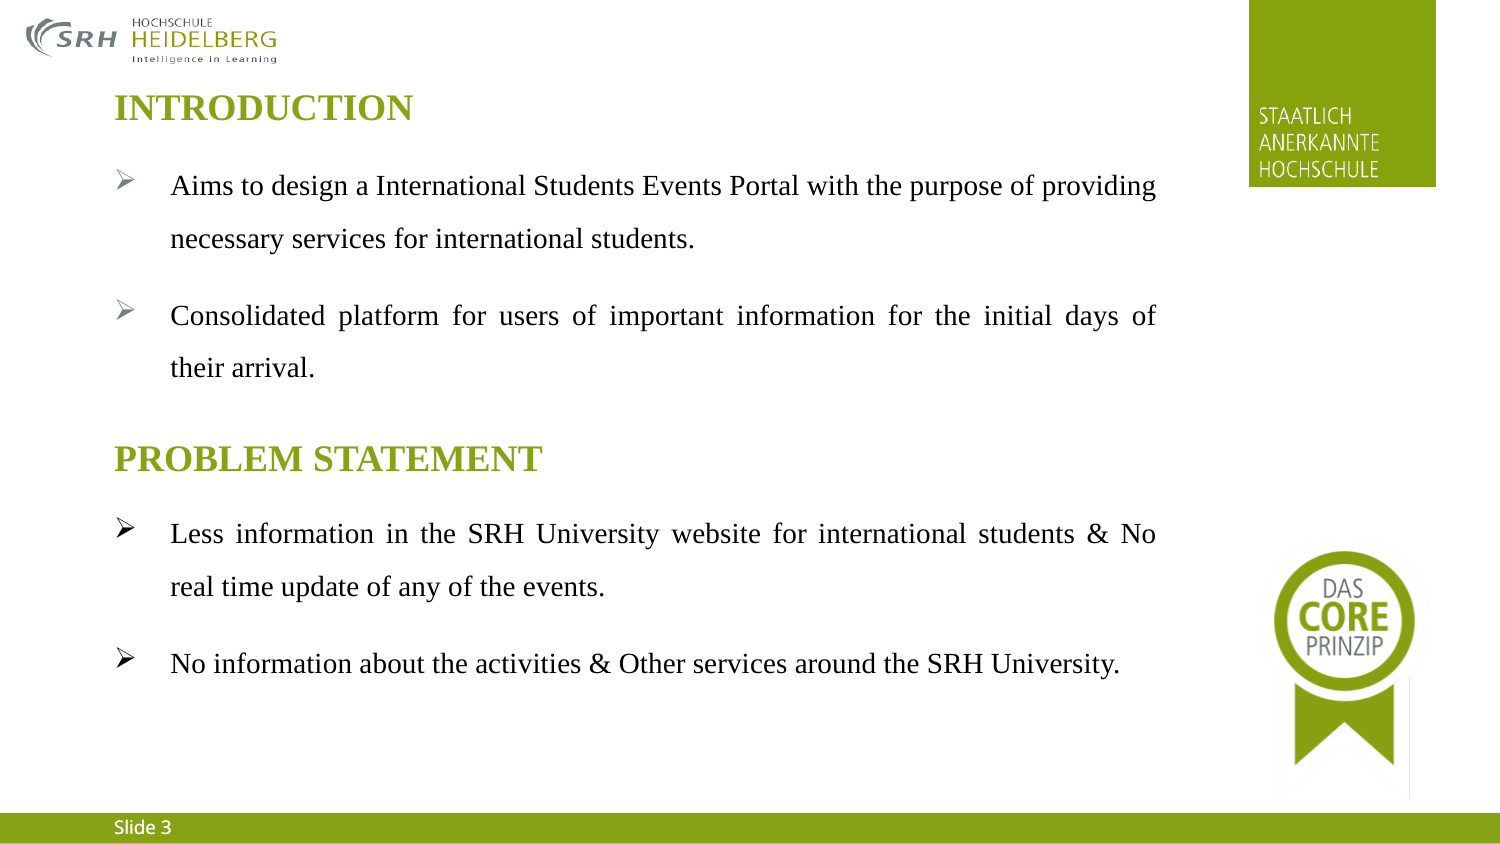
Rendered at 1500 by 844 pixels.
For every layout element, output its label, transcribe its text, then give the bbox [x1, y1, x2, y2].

text_box Problem statement [99, 414, 1173, 487]
text_box Less information in the SRH University website for international students & No real time update of any of the events. No information about the activities & Other services around the SRH University. [99, 489, 1173, 747]
text_box INTRODUCTION [99, 69, 1173, 136]
picture [0, 0, 299, 74]
list Aims to design a International Students Events Portal with the purpose of providing necessary services for international students. Consolidated platform for users of important information for the initial days of their arrival. [99, 141, 1173, 403]
picture [1259, 536, 1430, 799]
picture [1249, 0, 1436, 187]
text_box Slide 3 [99, 814, 407, 842]
